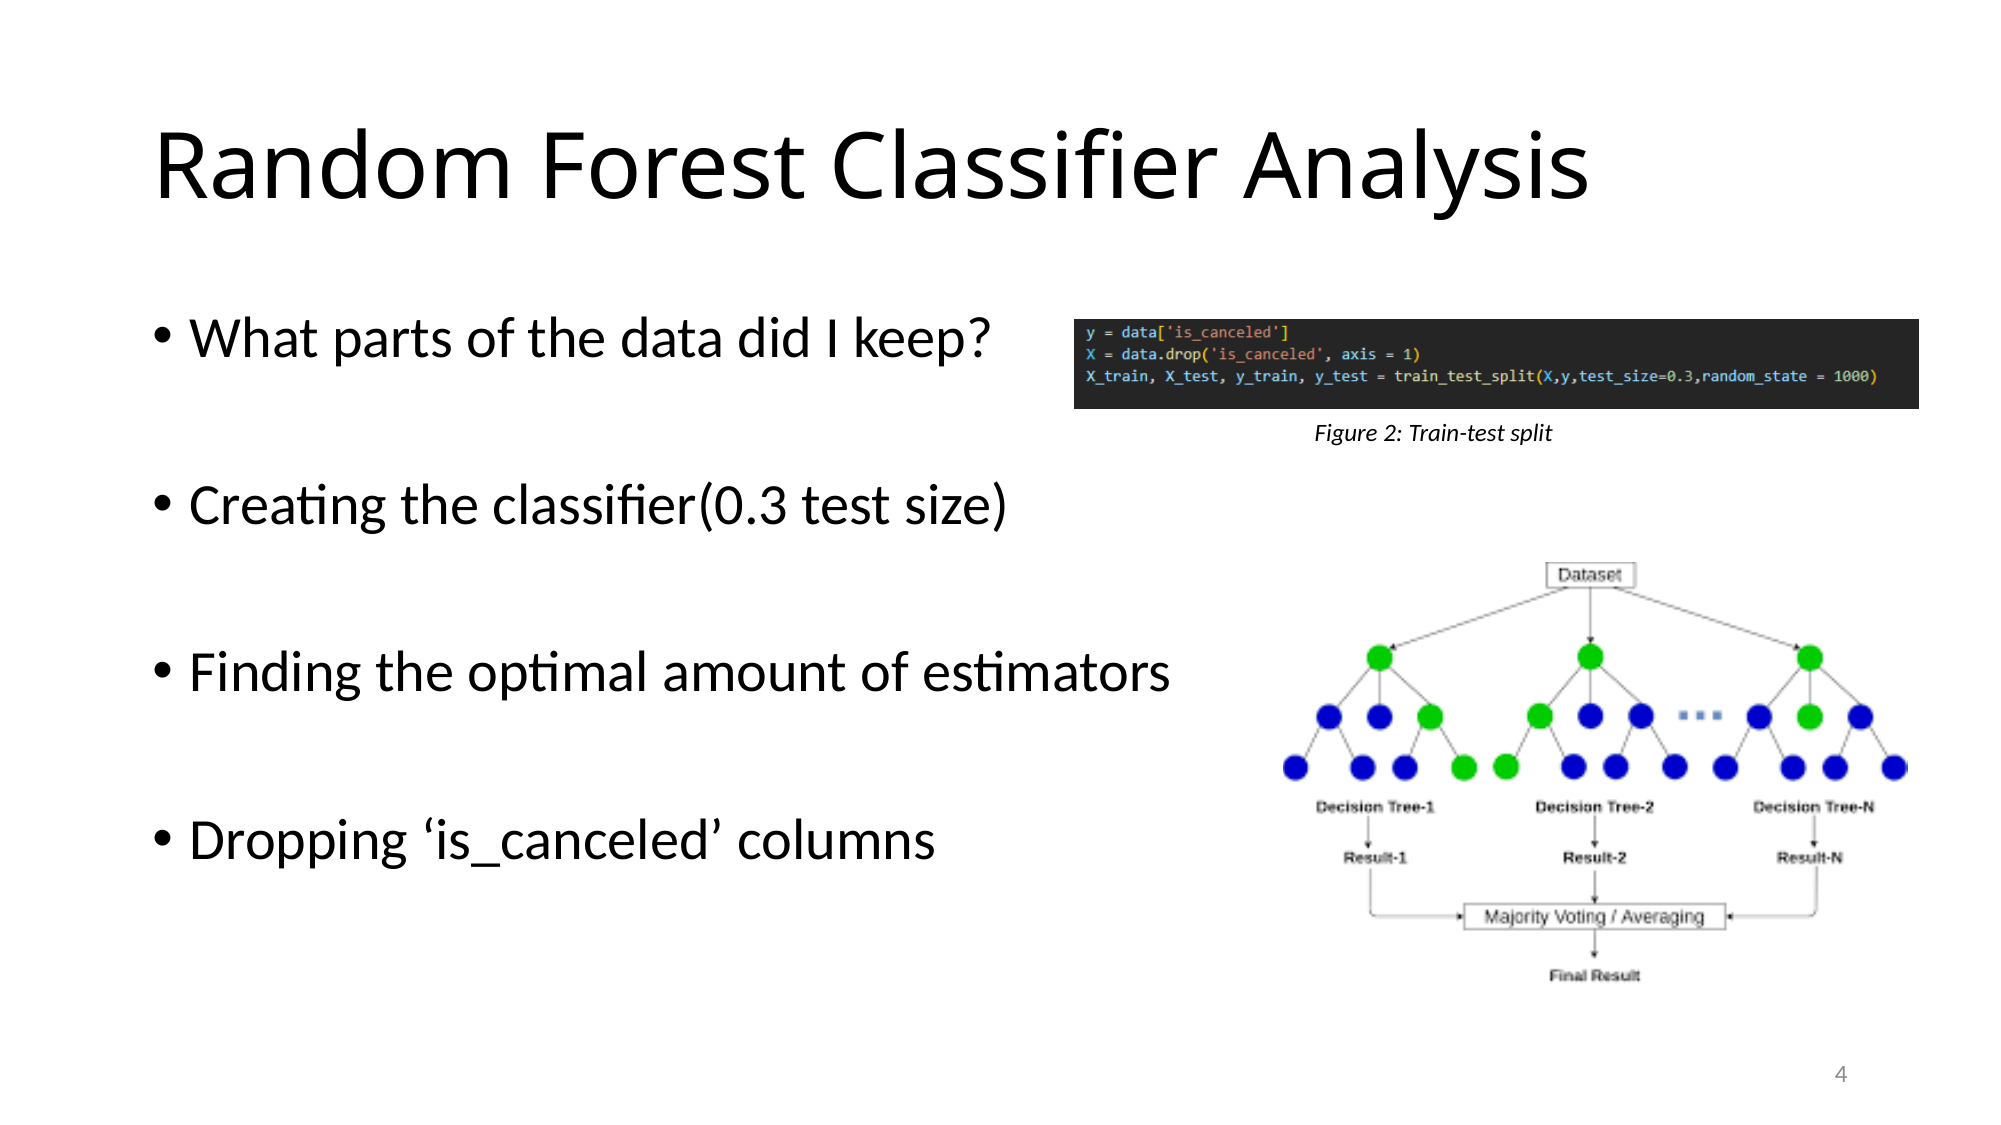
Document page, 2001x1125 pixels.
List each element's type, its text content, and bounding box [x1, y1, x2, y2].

title Random Forest Classifier Analysis [137, 59, 1863, 278]
text_box Figure 2: Train-test split [1299, 409, 1735, 454]
picture [1283, 562, 1908, 986]
list What parts of the data did I keep? Creating the classifier(0.3 test size) Finding the optimal amount of estimators Dropping ‘is_canceled’ columns [137, 299, 1863, 1014]
picture [1074, 319, 1919, 409]
slide_number 4 [1412, 1042, 1863, 1103]
